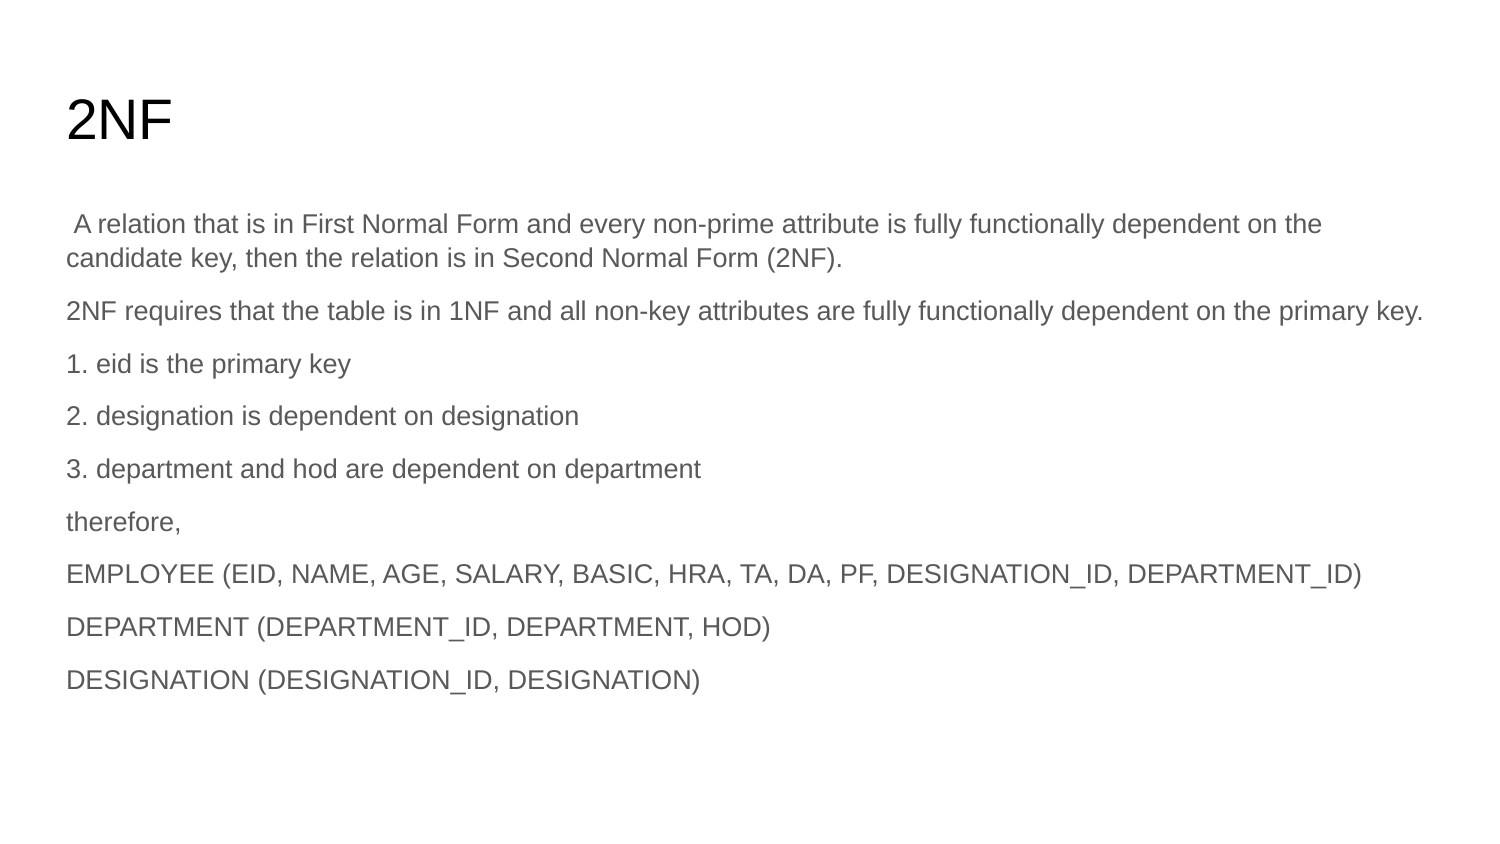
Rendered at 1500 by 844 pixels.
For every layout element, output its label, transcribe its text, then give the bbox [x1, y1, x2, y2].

title 2NF [51, 72, 1449, 167]
list A relation that is in First Normal Form and every non-prime attribute is fully functionally dependent on the candidate key, then the relation is in Second Normal Form (2NF). 2NF requires that the table is in 1NF and all non-key attributes are fully functionally dependent on the primary key. 1. eid is the primary key 2. designation is dependent on designation 3. department and hod are dependent on department therefore, EMPLOYEE (EID, NAME, AGE, SALARY, BASIC, HRA, TA, DA, PF, DESIGNATION_ID, DEPARTMENT_ID) DEPARTMENT (DEPARTMENT_ID, DEPARTMENT, HOD) DESIGNATION (DESIGNATION_ID, DESIGNATION) [51, 189, 1449, 750]
